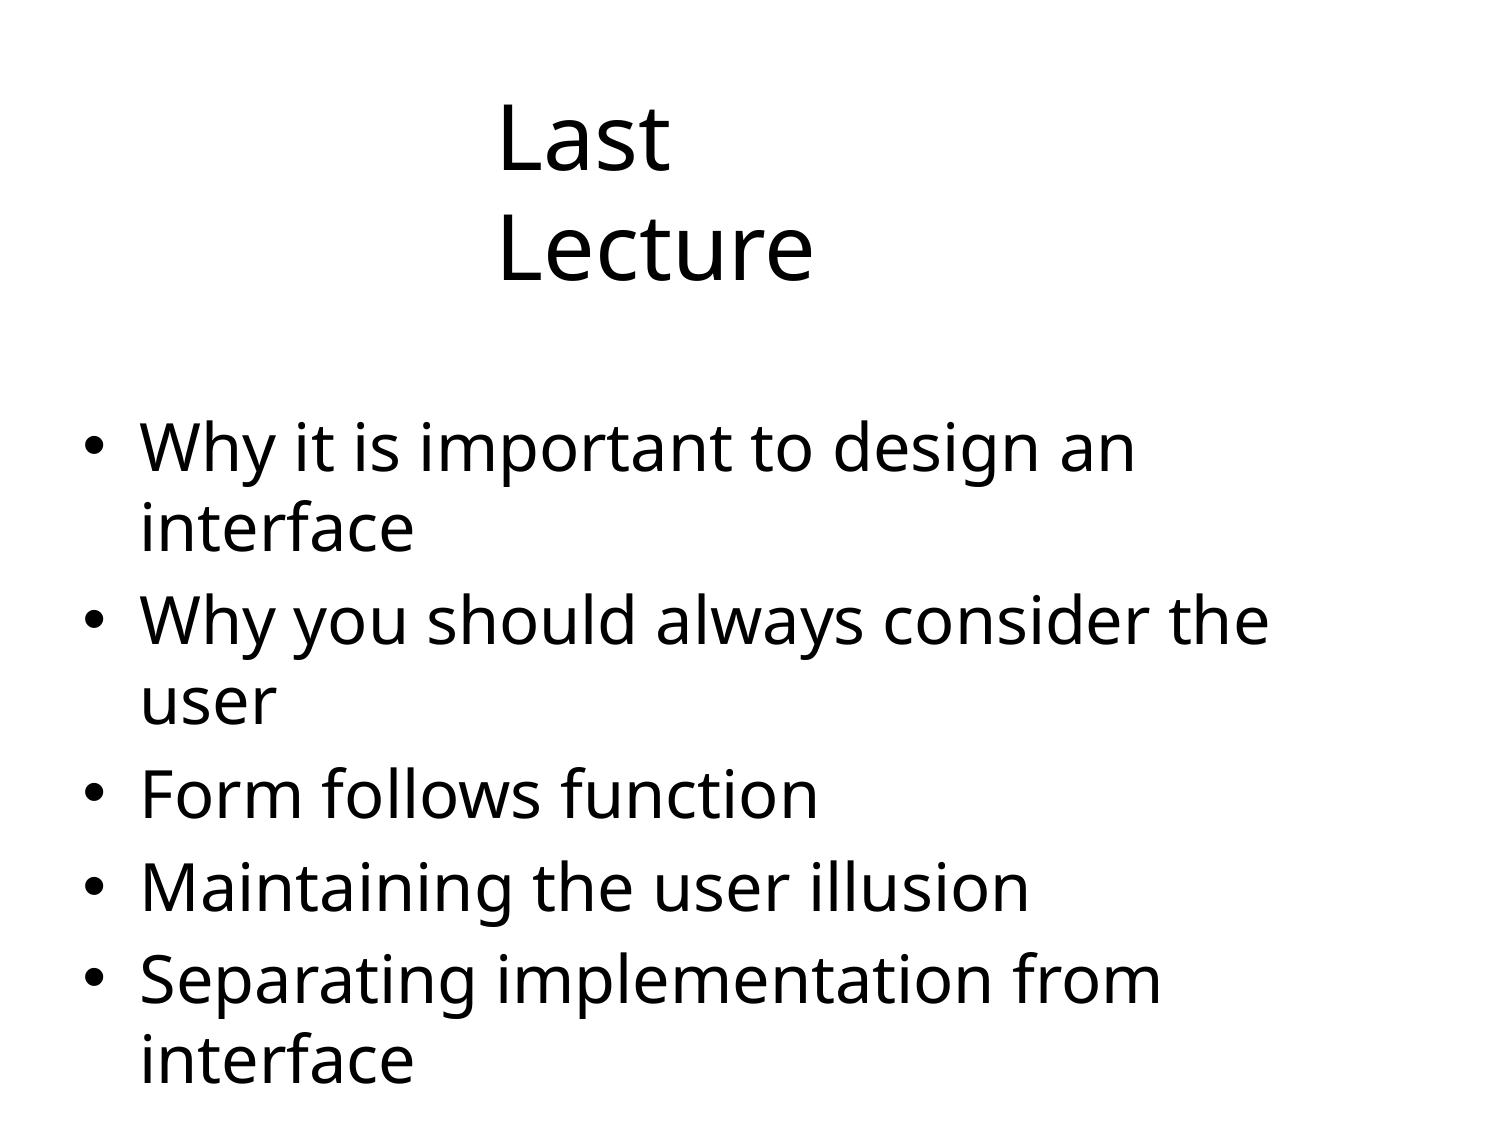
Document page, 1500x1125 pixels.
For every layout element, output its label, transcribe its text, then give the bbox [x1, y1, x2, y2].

title Last Lecture [493, 77, 1008, 300]
text_box Why it is important to design an interface Why you should always consider the user Form follows function Maintaining the user illusion Separating implementation from interface [80, 389, 1409, 1097]
